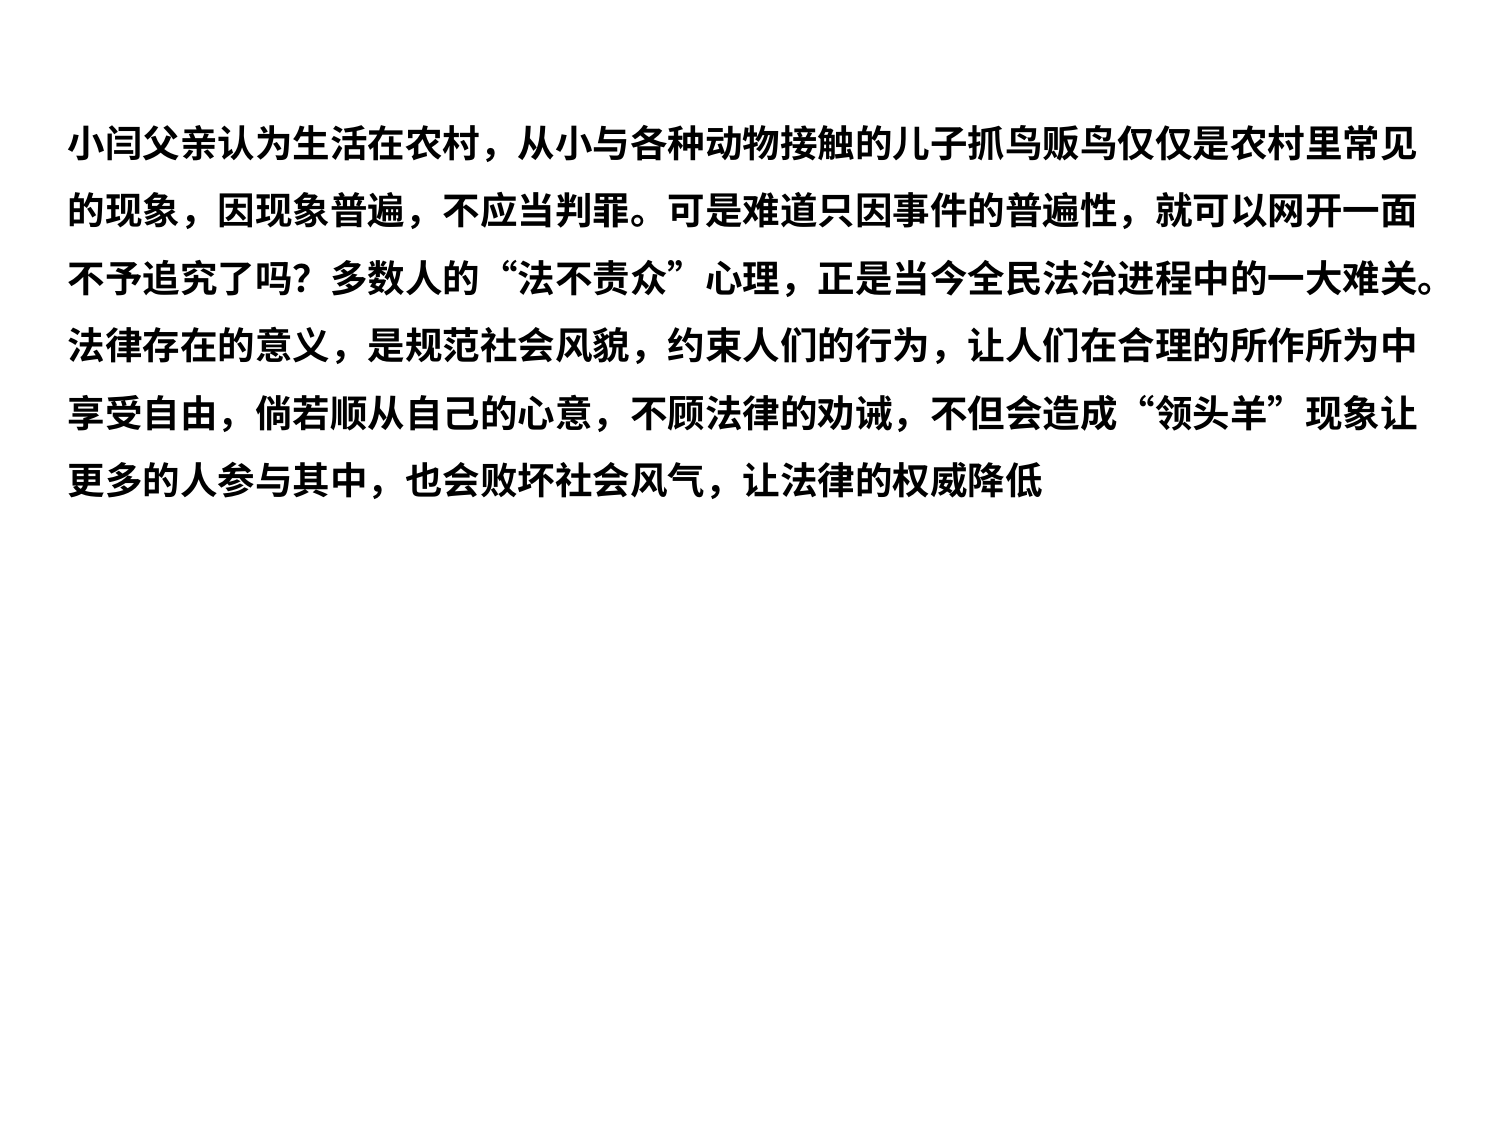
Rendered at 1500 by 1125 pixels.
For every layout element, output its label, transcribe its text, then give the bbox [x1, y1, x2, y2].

text_box 小闫父亲认为生活在农村，从小与各种动物接触的儿子抓鸟贩鸟仅仅是农村里常见的现象，因现象普遍，不应当判罪。可是难道只因事件的普遍性，就可以网开一面不予追究了吗？多数人的“法不责众”心理，正是当今全民法治进程中的一大难关。法律存在的意义，是规范社会风貌，约束人们的行为，让人们在合理的所作所为中享受自由，倘若顺从自己的心意，不顾法律的劝诫，不但会造成“领头羊”现象让更多的人参与其中，也会败坏社会风气，让法律的权威降低 [53, 89, 1459, 510]
